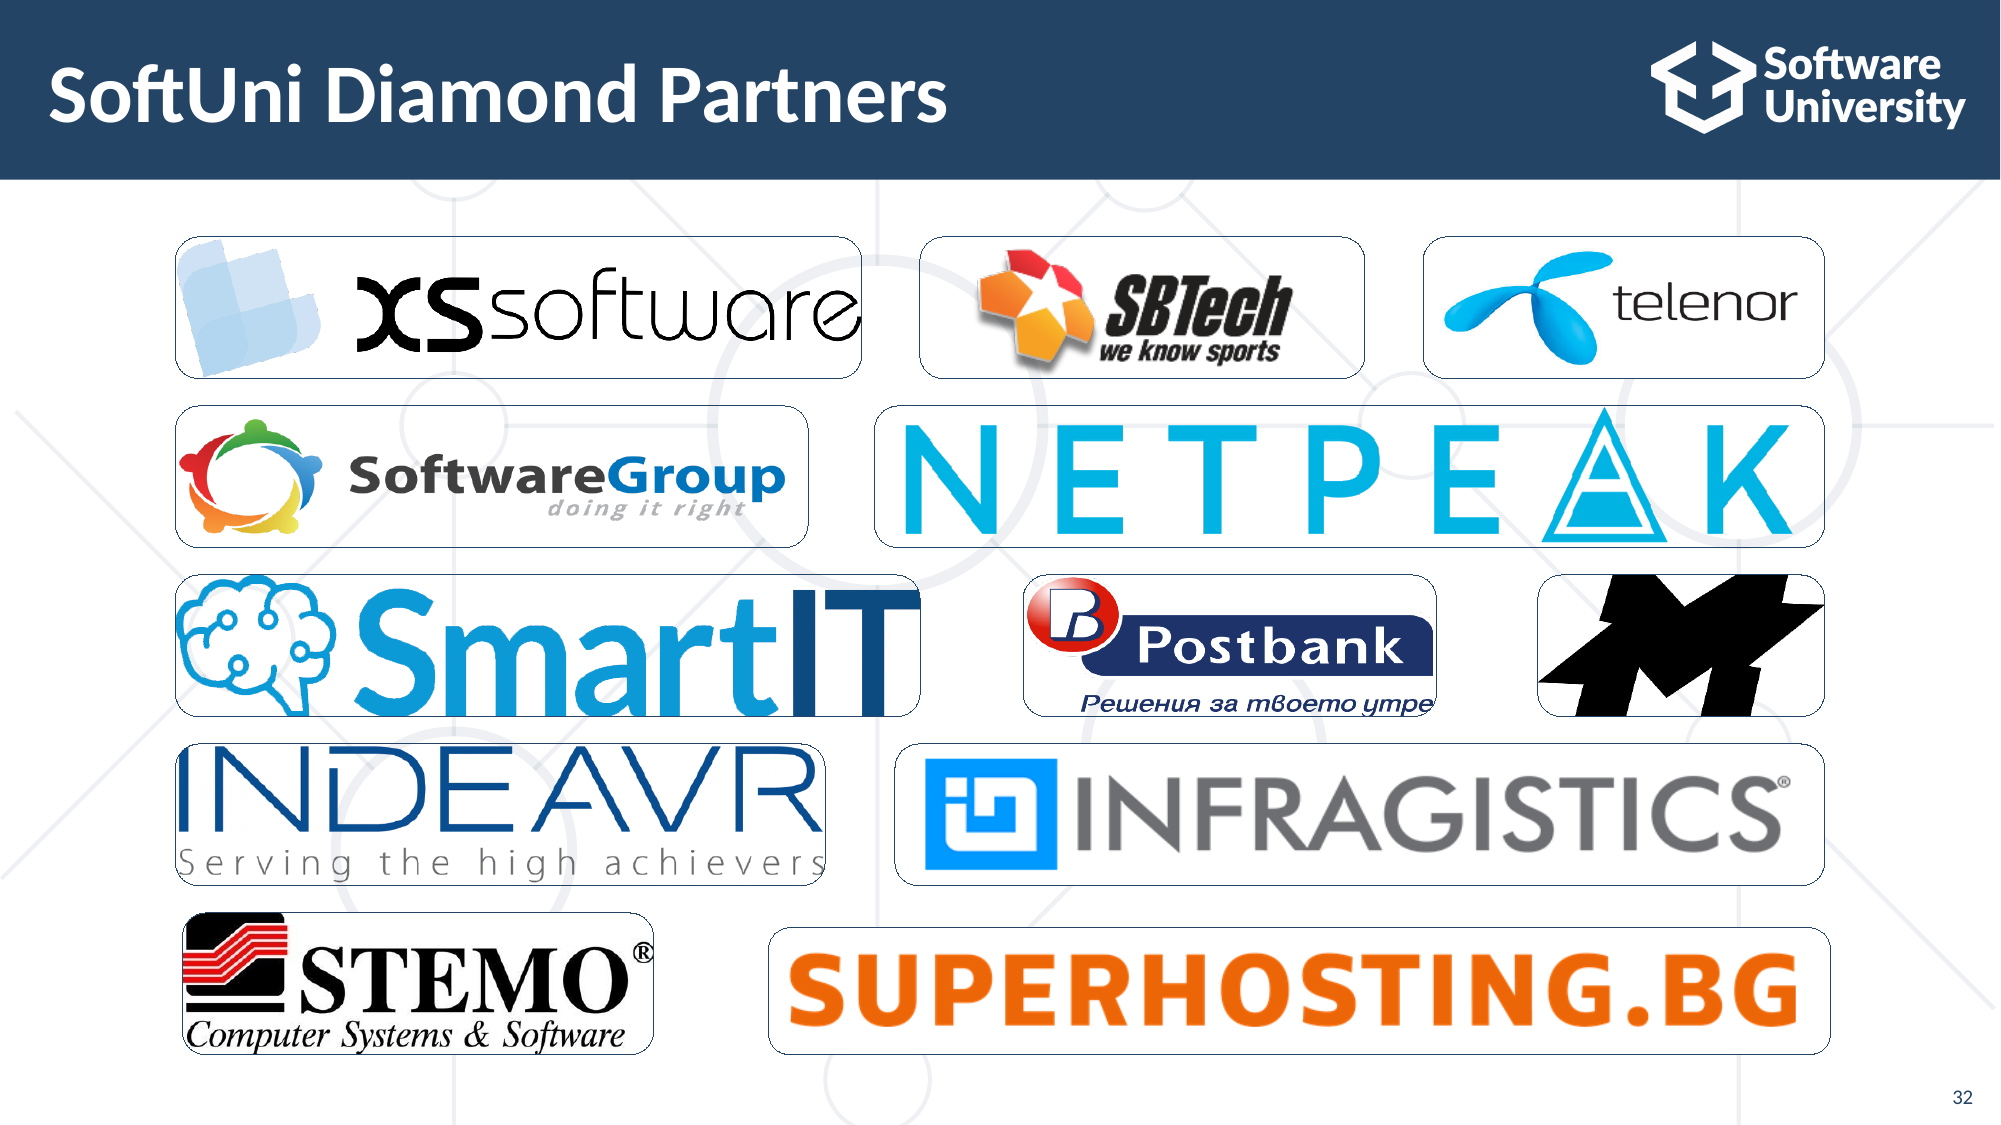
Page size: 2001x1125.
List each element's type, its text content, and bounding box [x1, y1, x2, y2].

picture [264, 615, 273, 625]
picture [175, 631, 287, 717]
picture [1422, 236, 1825, 379]
picture [175, 743, 826, 886]
picture [1537, 574, 1825, 717]
picture [175, 405, 809, 548]
picture [919, 236, 1366, 379]
picture [611, 706, 634, 717]
picture [182, 912, 654, 1055]
picture [223, 615, 232, 625]
picture [295, 647, 305, 656]
slide_number 32 [1927, 1067, 1989, 1117]
picture [467, 642, 495, 717]
picture [894, 743, 1825, 886]
picture [234, 661, 243, 670]
picture [517, 642, 545, 717]
picture [1651, 41, 1966, 134]
picture [263, 574, 921, 717]
title SoftUni Diamond Partners [31, 16, 1625, 162]
picture [874, 405, 1825, 548]
picture [1022, 574, 1437, 717]
picture [768, 927, 1831, 1055]
picture [175, 236, 862, 379]
picture [184, 585, 329, 710]
picture [595, 678, 626, 702]
picture [175, 574, 250, 616]
